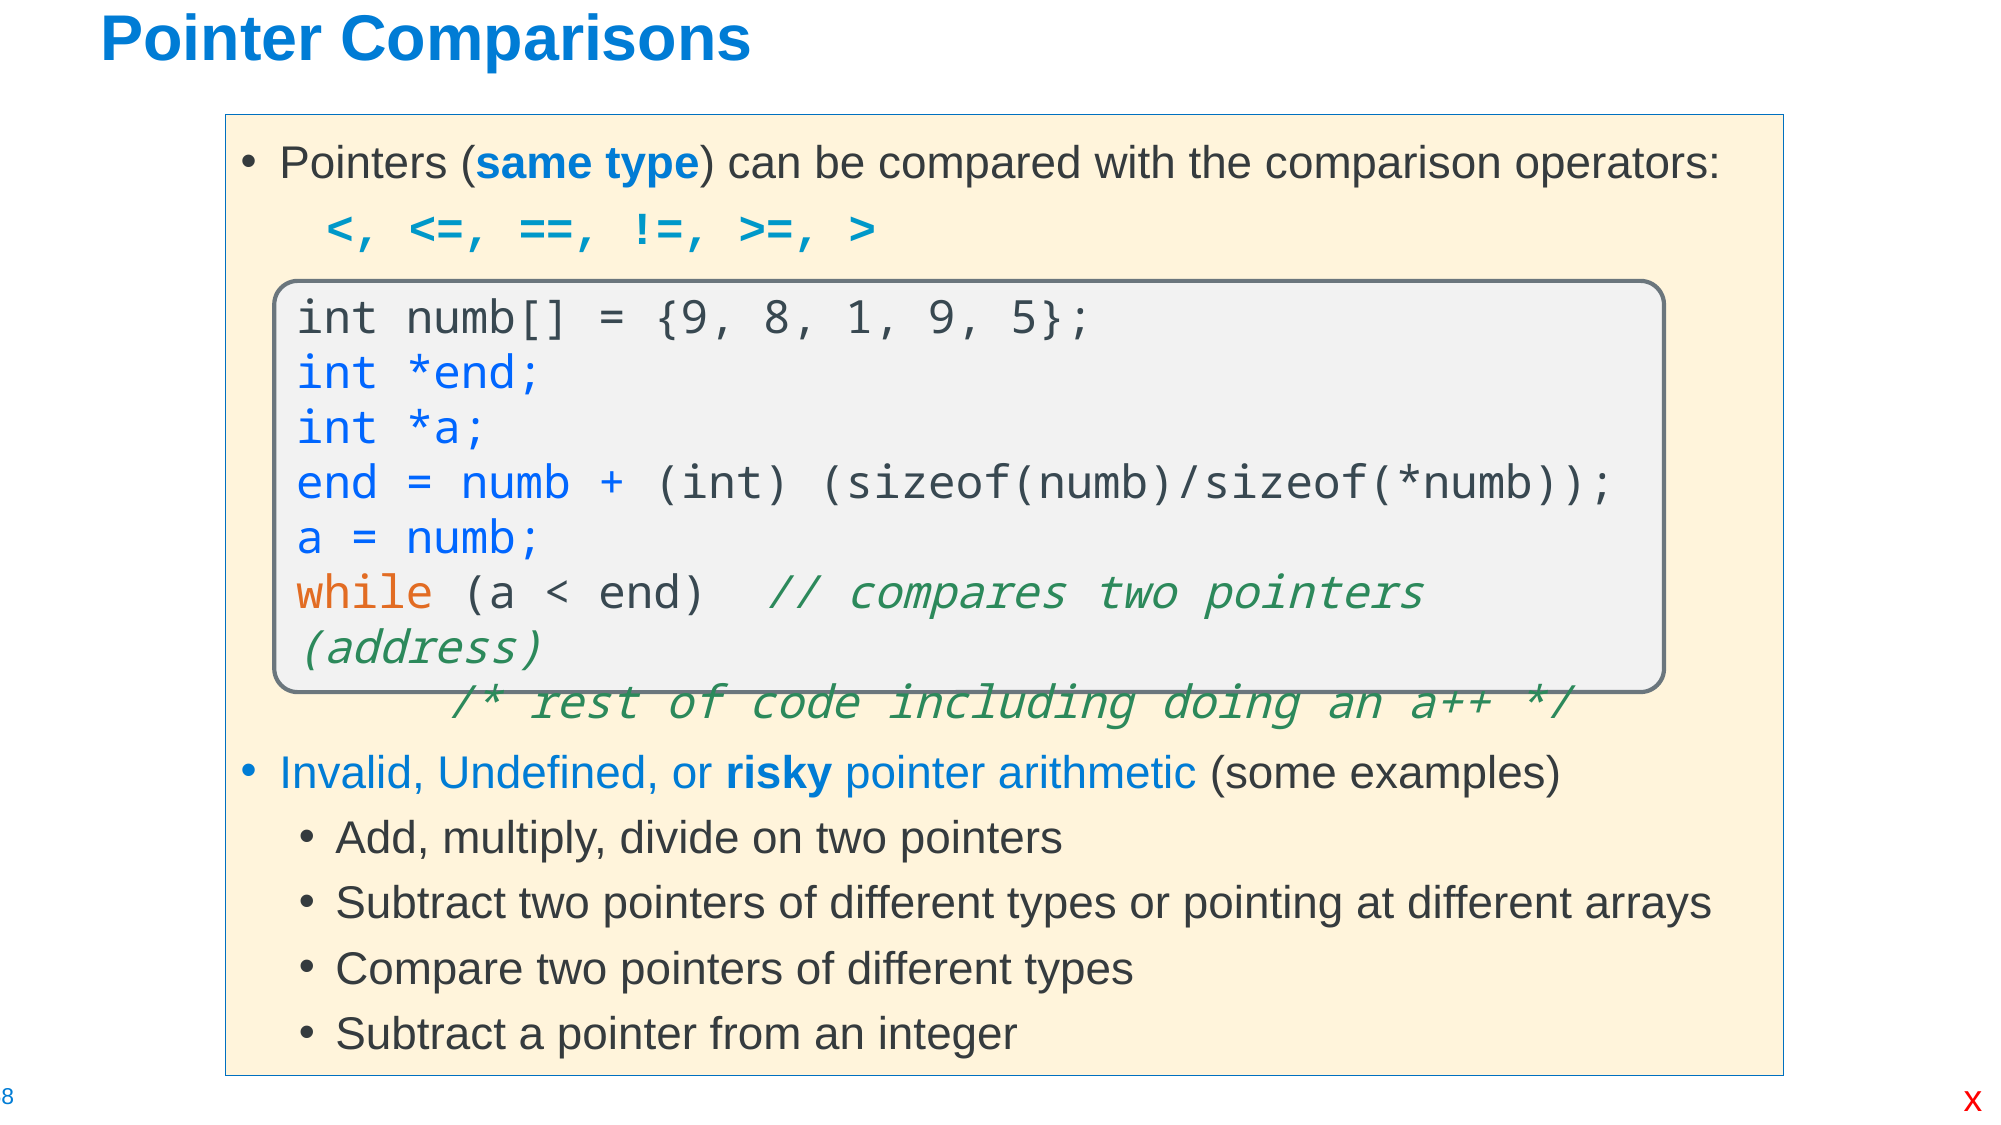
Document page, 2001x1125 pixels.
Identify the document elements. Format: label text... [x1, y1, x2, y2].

title Pointer Comparisons [85, 14, 1811, 82]
text_box x [1948, 1067, 1998, 1125]
list Pointers (same type) can be compared with the comparison operators: <, <=, ==, !=, >=, > Invalid, Undefined, or risky pointer arithmetic (some examples) Add, multiply, divide on two pointers Subtract two pointers of different types or pointing at different arrays Compare two pointers of different types Subtract a pointer from an integer [225, 114, 1784, 1076]
text_box int numb[] = {9, 8, 1, 9, 5}; int *end; int *a; end = numb + (int) (sizeof(numb)/sizeof(*numb)); a = numb; while (a < end) // compares two pointers (address) /* rest of code including doing an a++ */ [274, 280, 1665, 693]
